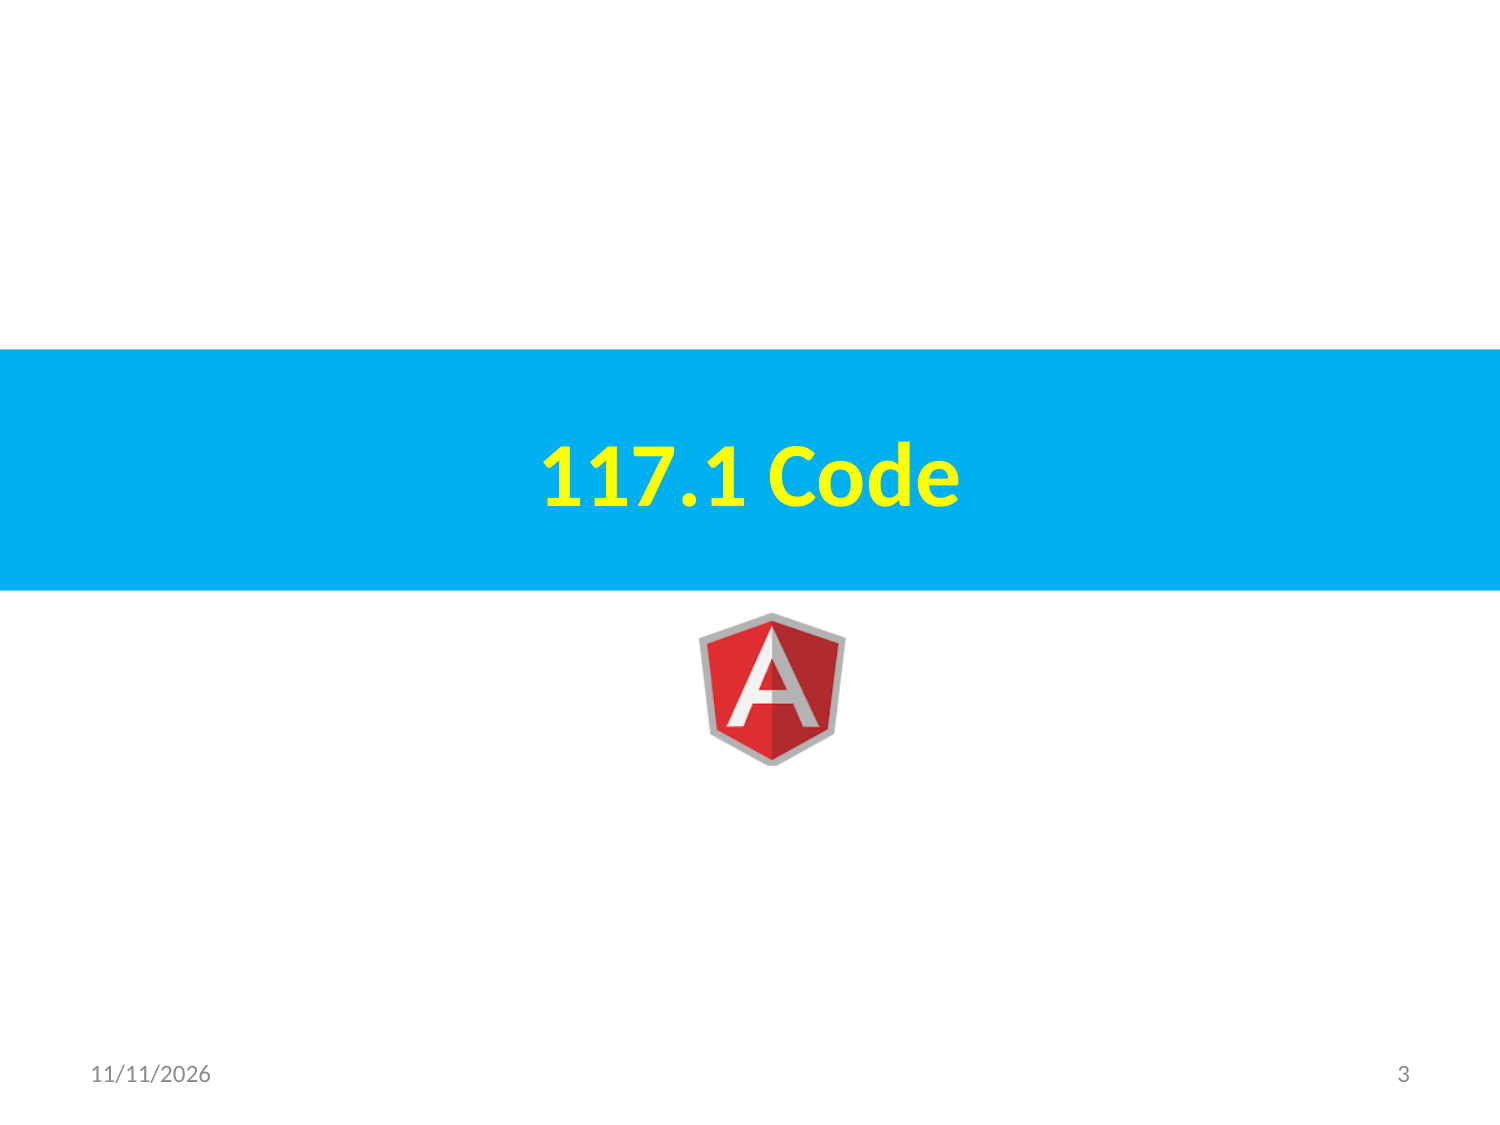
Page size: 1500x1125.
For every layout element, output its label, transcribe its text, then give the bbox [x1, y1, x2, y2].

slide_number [75, 1042, 425, 1103]
slide_number 3 [1074, 1042, 1425, 1103]
picture [694, 609, 846, 771]
title 117.1 Code [0, 349, 1500, 591]
